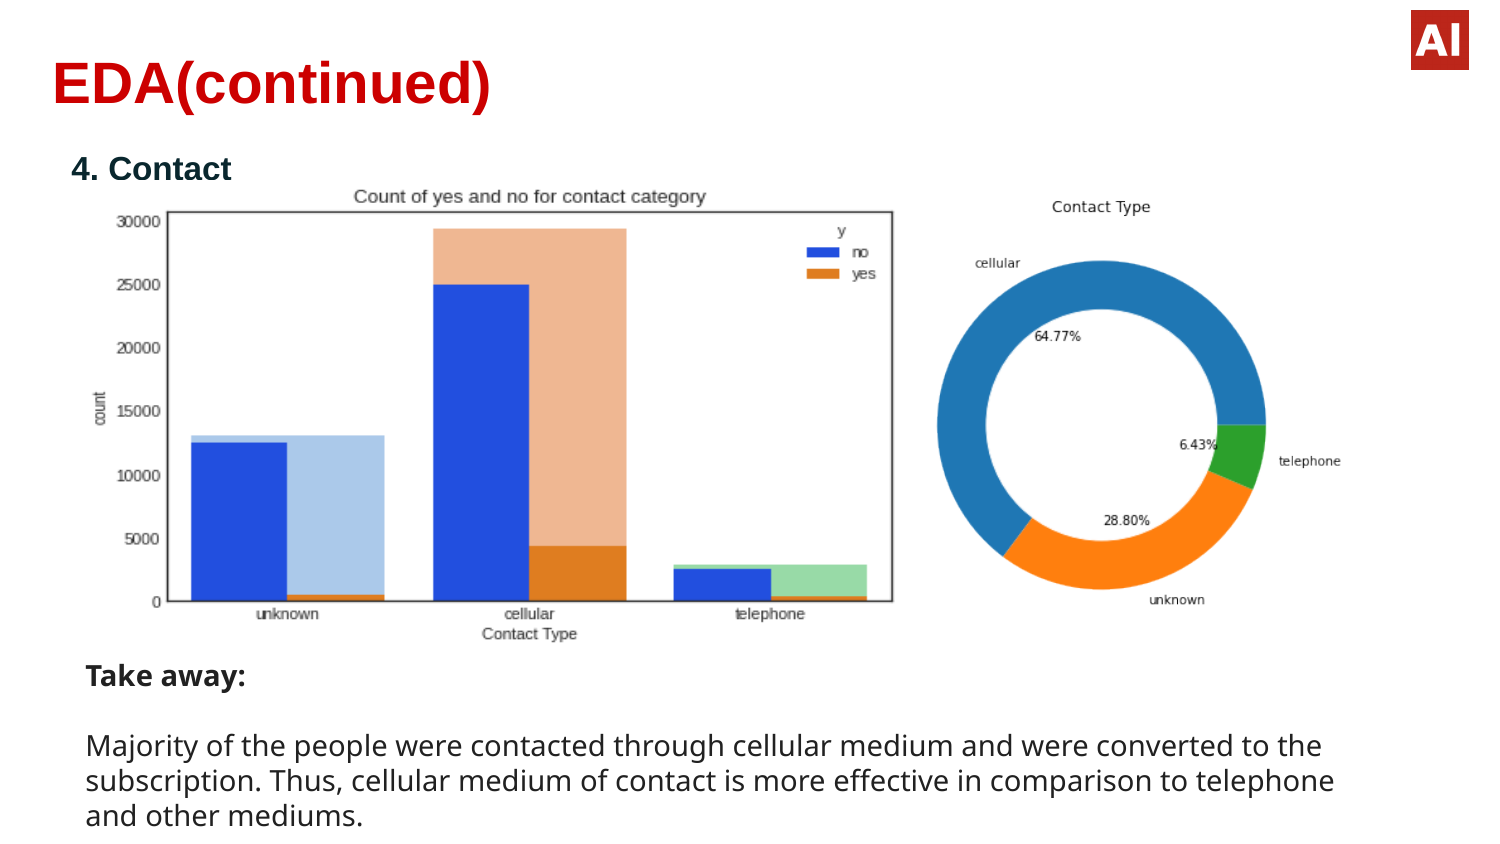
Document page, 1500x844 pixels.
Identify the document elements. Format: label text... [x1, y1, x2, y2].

picture [1411, 10, 1469, 70]
picture [81, 180, 1352, 652]
text_box Take away: Majority of the people were contacted through cellular medium and were converted to the subscription. Thus, cellular medium of contact is more effective in comparison to telephone and other mediums. [70, 649, 1403, 840]
list 4. Contact [37, 125, 1436, 687]
text_box EDA(continued) [37, 30, 1403, 135]
